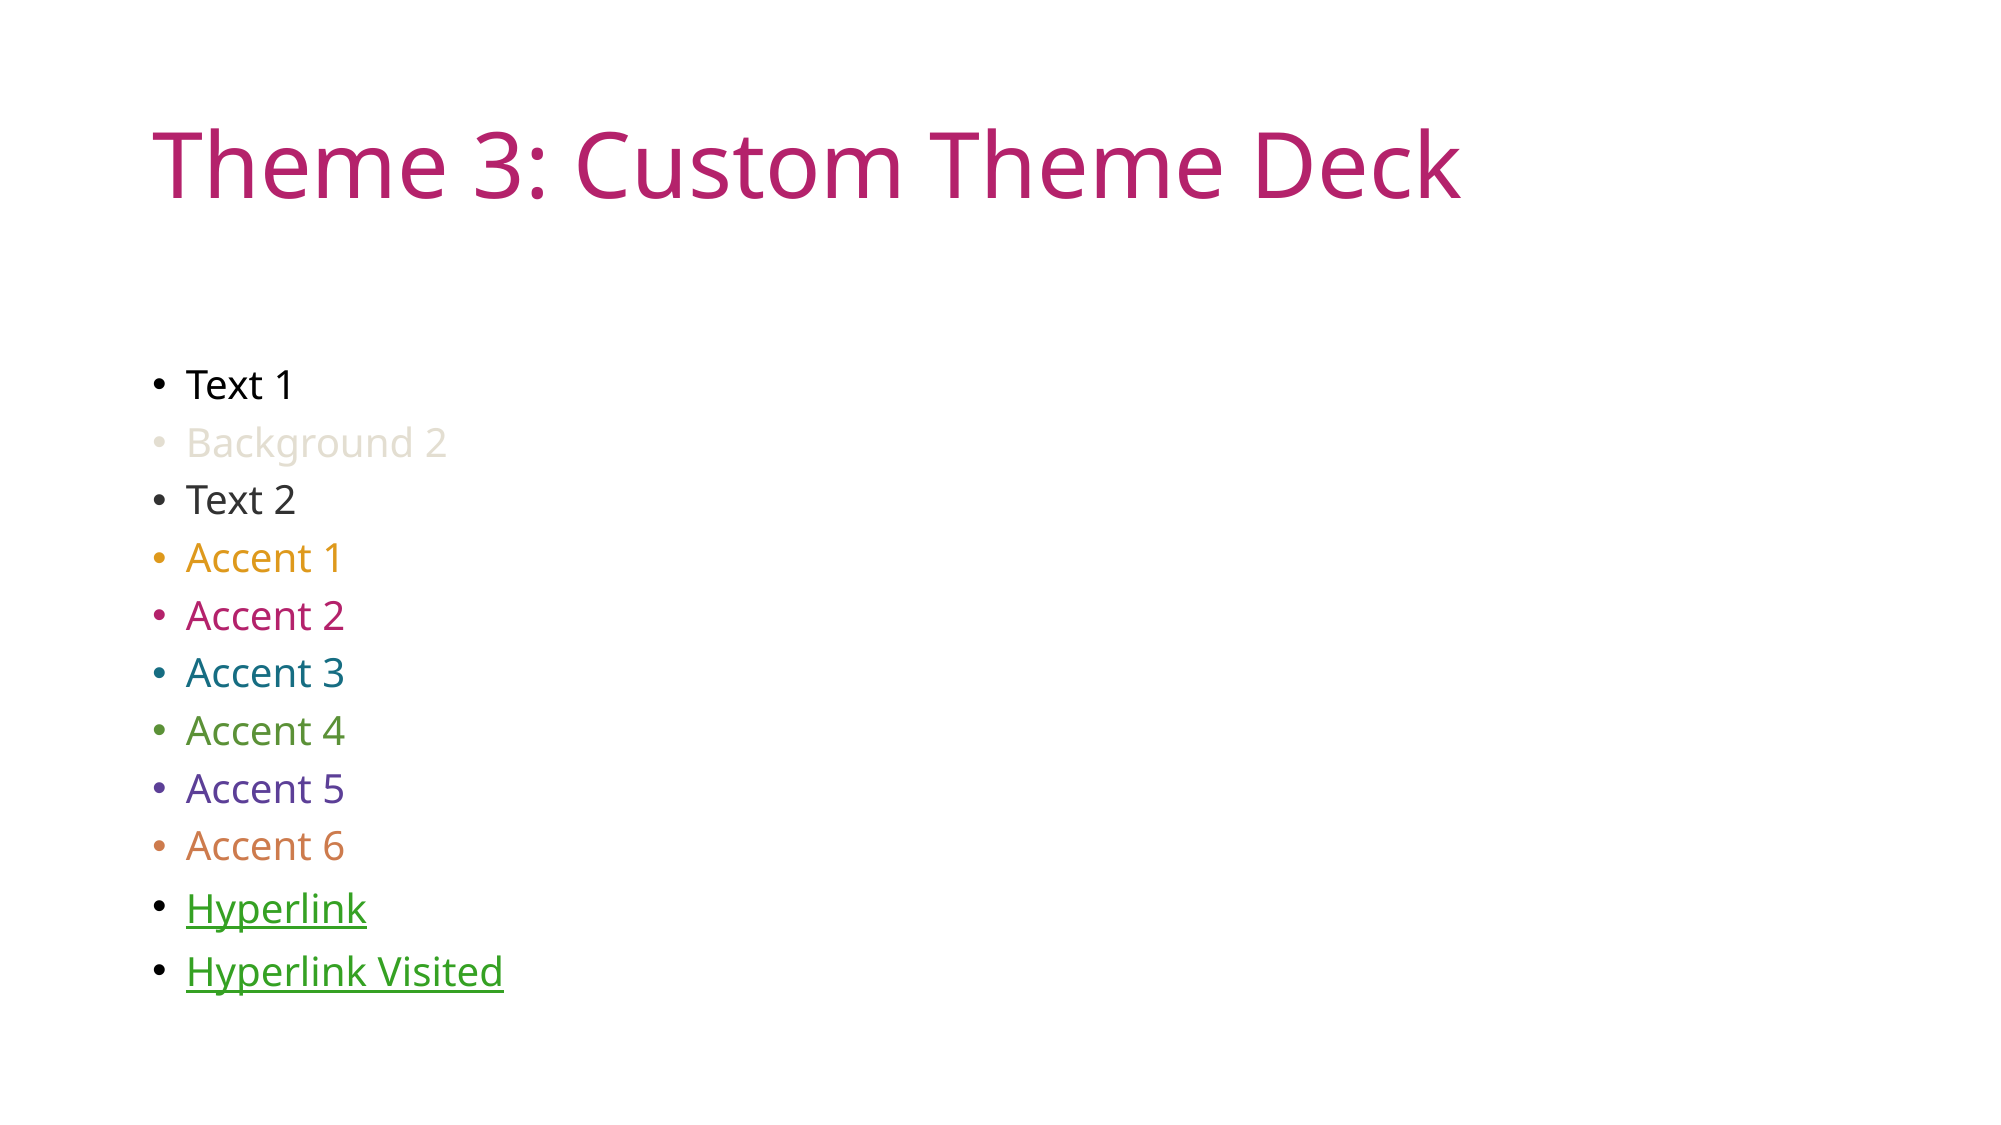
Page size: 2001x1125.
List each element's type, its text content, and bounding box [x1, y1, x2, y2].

title Theme 3: Custom Theme Deck [137, 59, 1863, 278]
list Background 1 Text 1 Background 2 Text 2 Accent 1 Accent 2 Accent 3 Accent 4 Accent 5 Accent 6 Hyperlink Hyperlink Visited [137, 299, 1863, 1014]
